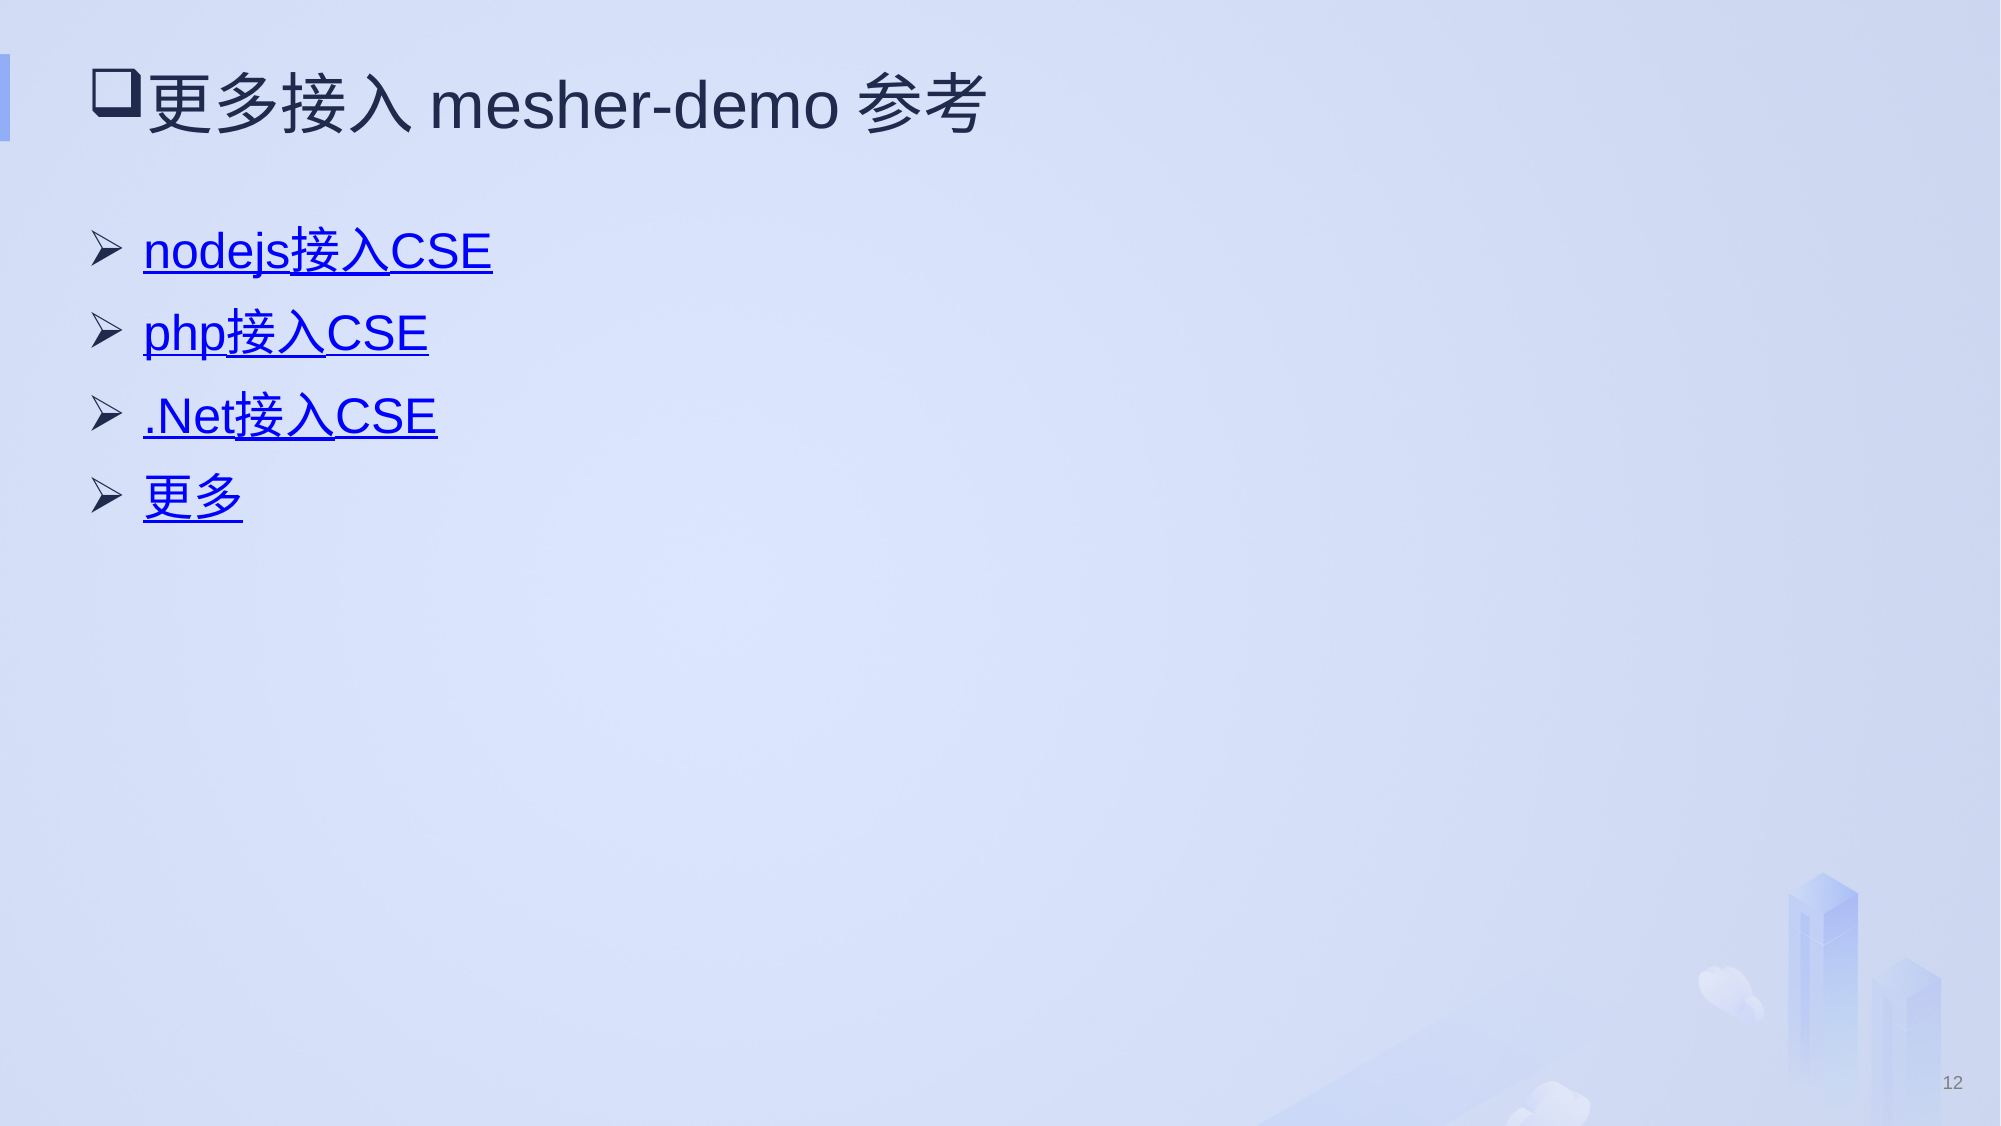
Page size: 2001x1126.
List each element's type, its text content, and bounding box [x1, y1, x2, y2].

picture [0, 0, 2001, 1126]
title 更多接入mesher-demo参考 [66, 53, 1934, 150]
subtitle nodejs接入CSE php接入CSE .Net接入CSE 更多 [66, 208, 1934, 1034]
